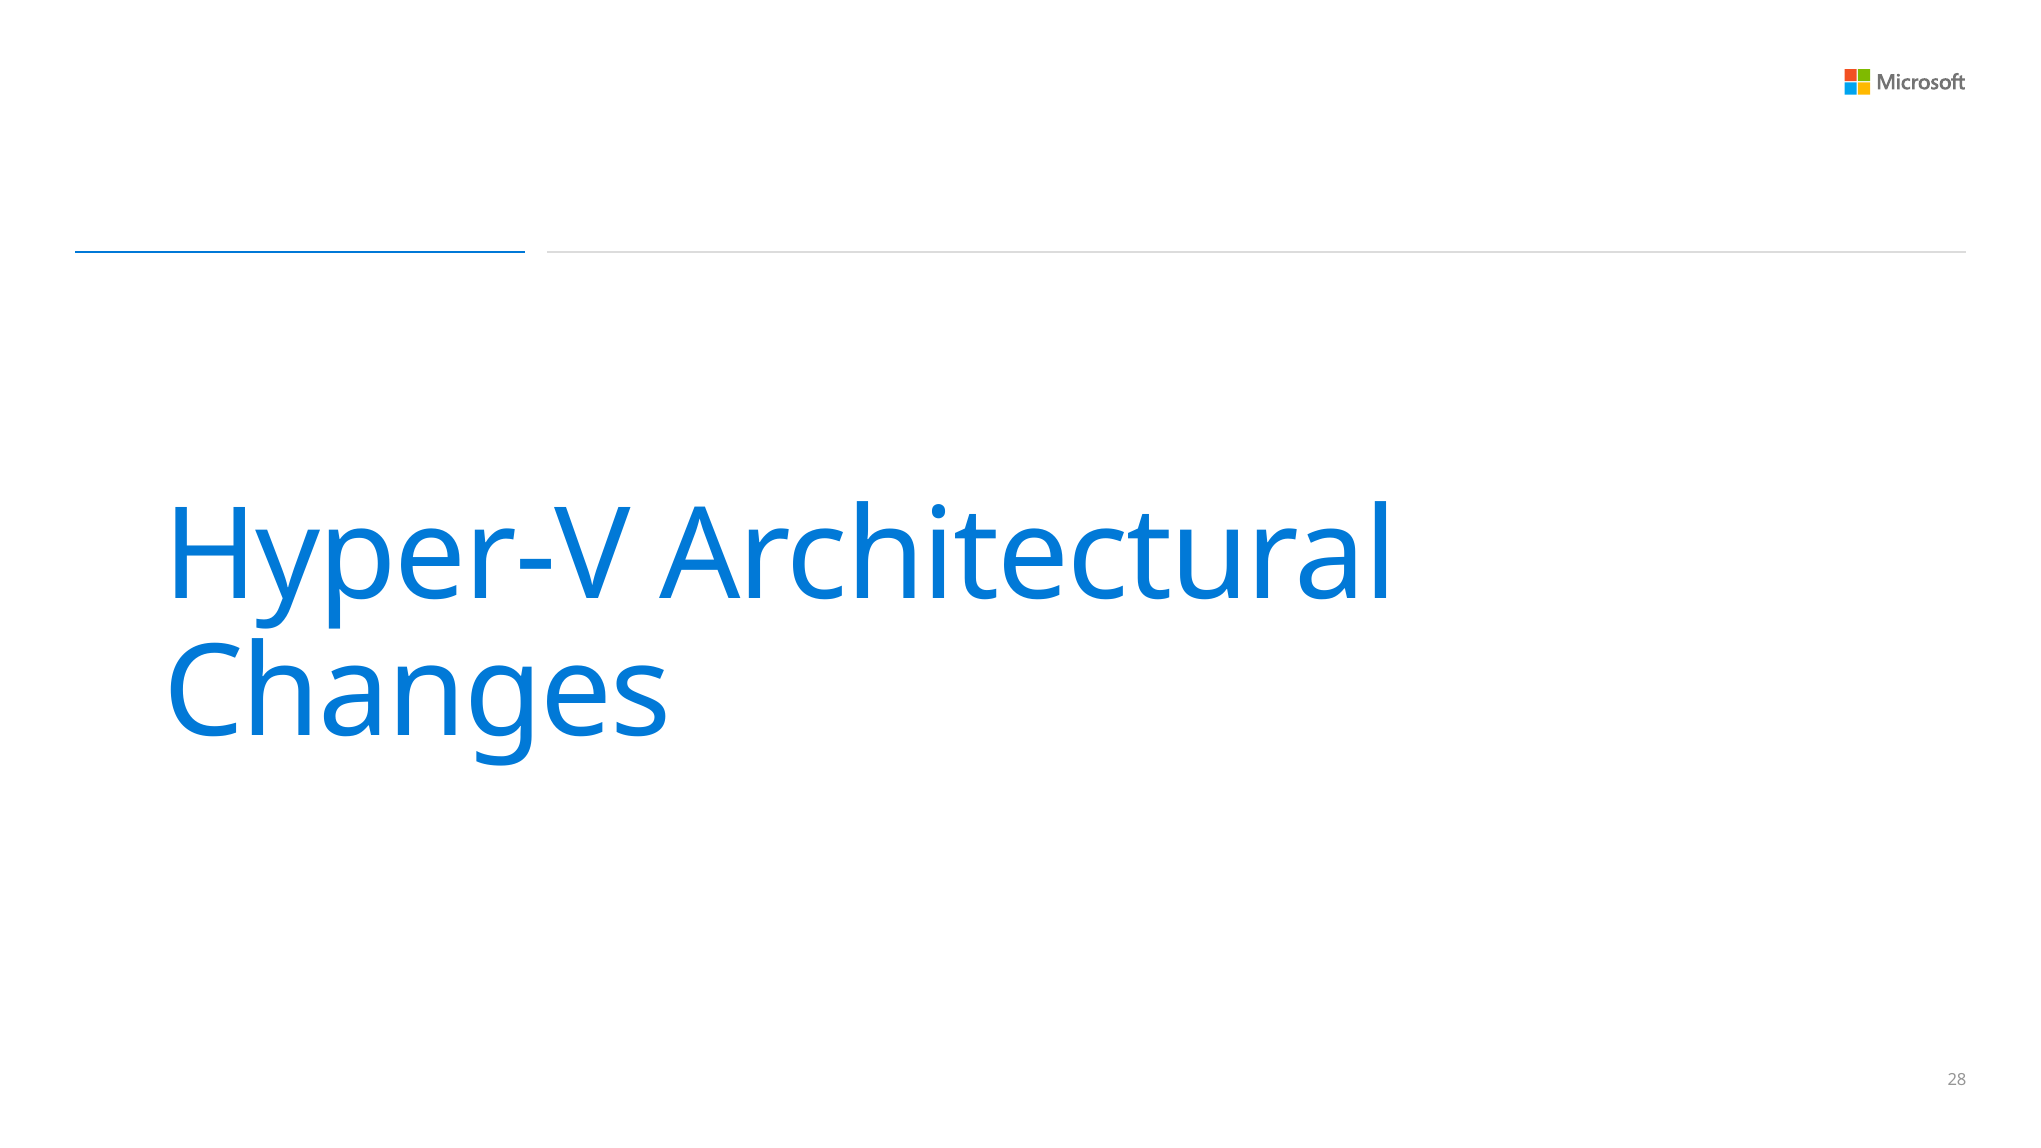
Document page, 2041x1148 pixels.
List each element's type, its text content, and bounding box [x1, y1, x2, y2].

title Hyper-V Architectural Changes [139, 286, 1899, 764]
slide_number 27 [1890, 1070, 1967, 1089]
